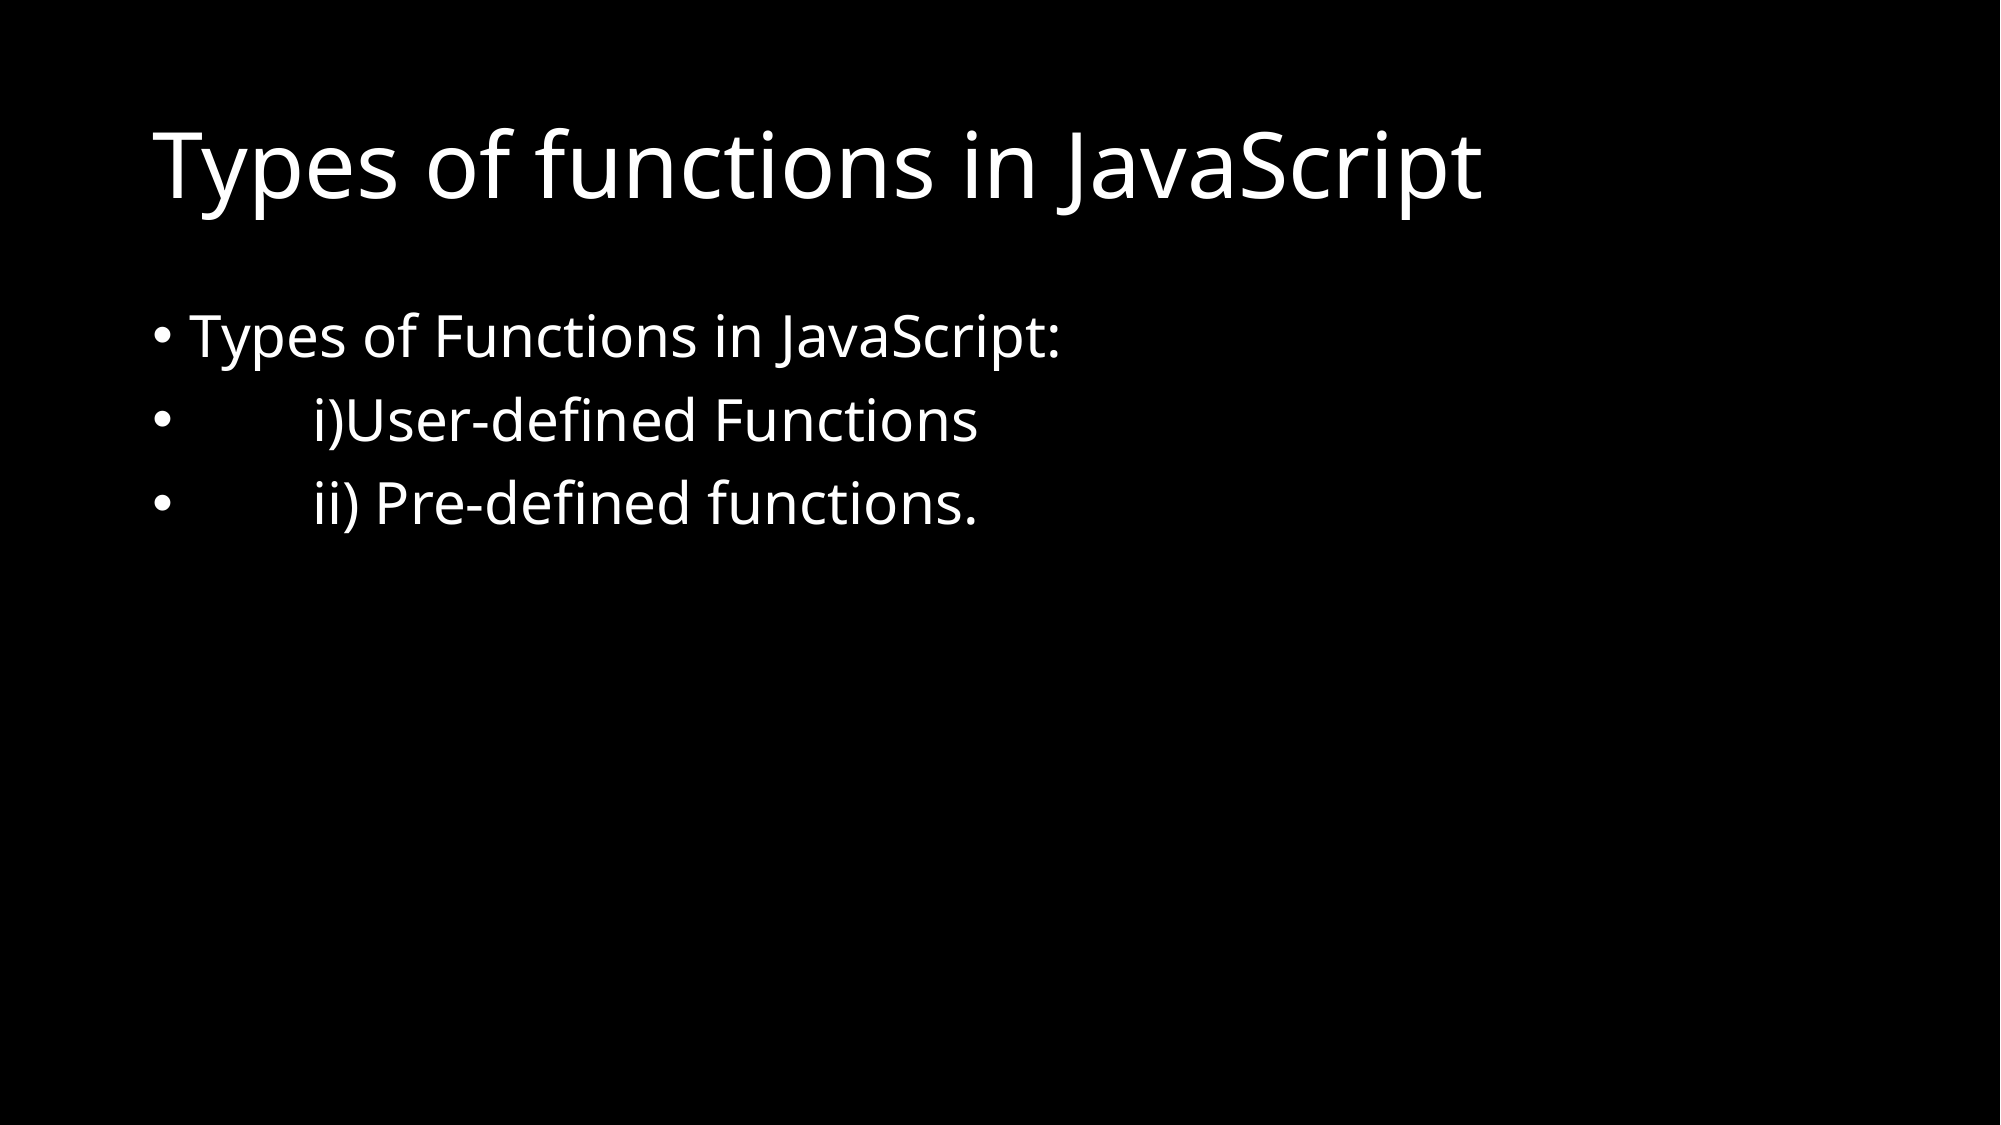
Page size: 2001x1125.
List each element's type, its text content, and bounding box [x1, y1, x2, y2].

title Types of functions in JavaScript [137, 59, 1863, 278]
list Types of Functions in JavaScript: i)User-defined Functions ii) Pre-defined functions. [137, 299, 1863, 1014]
